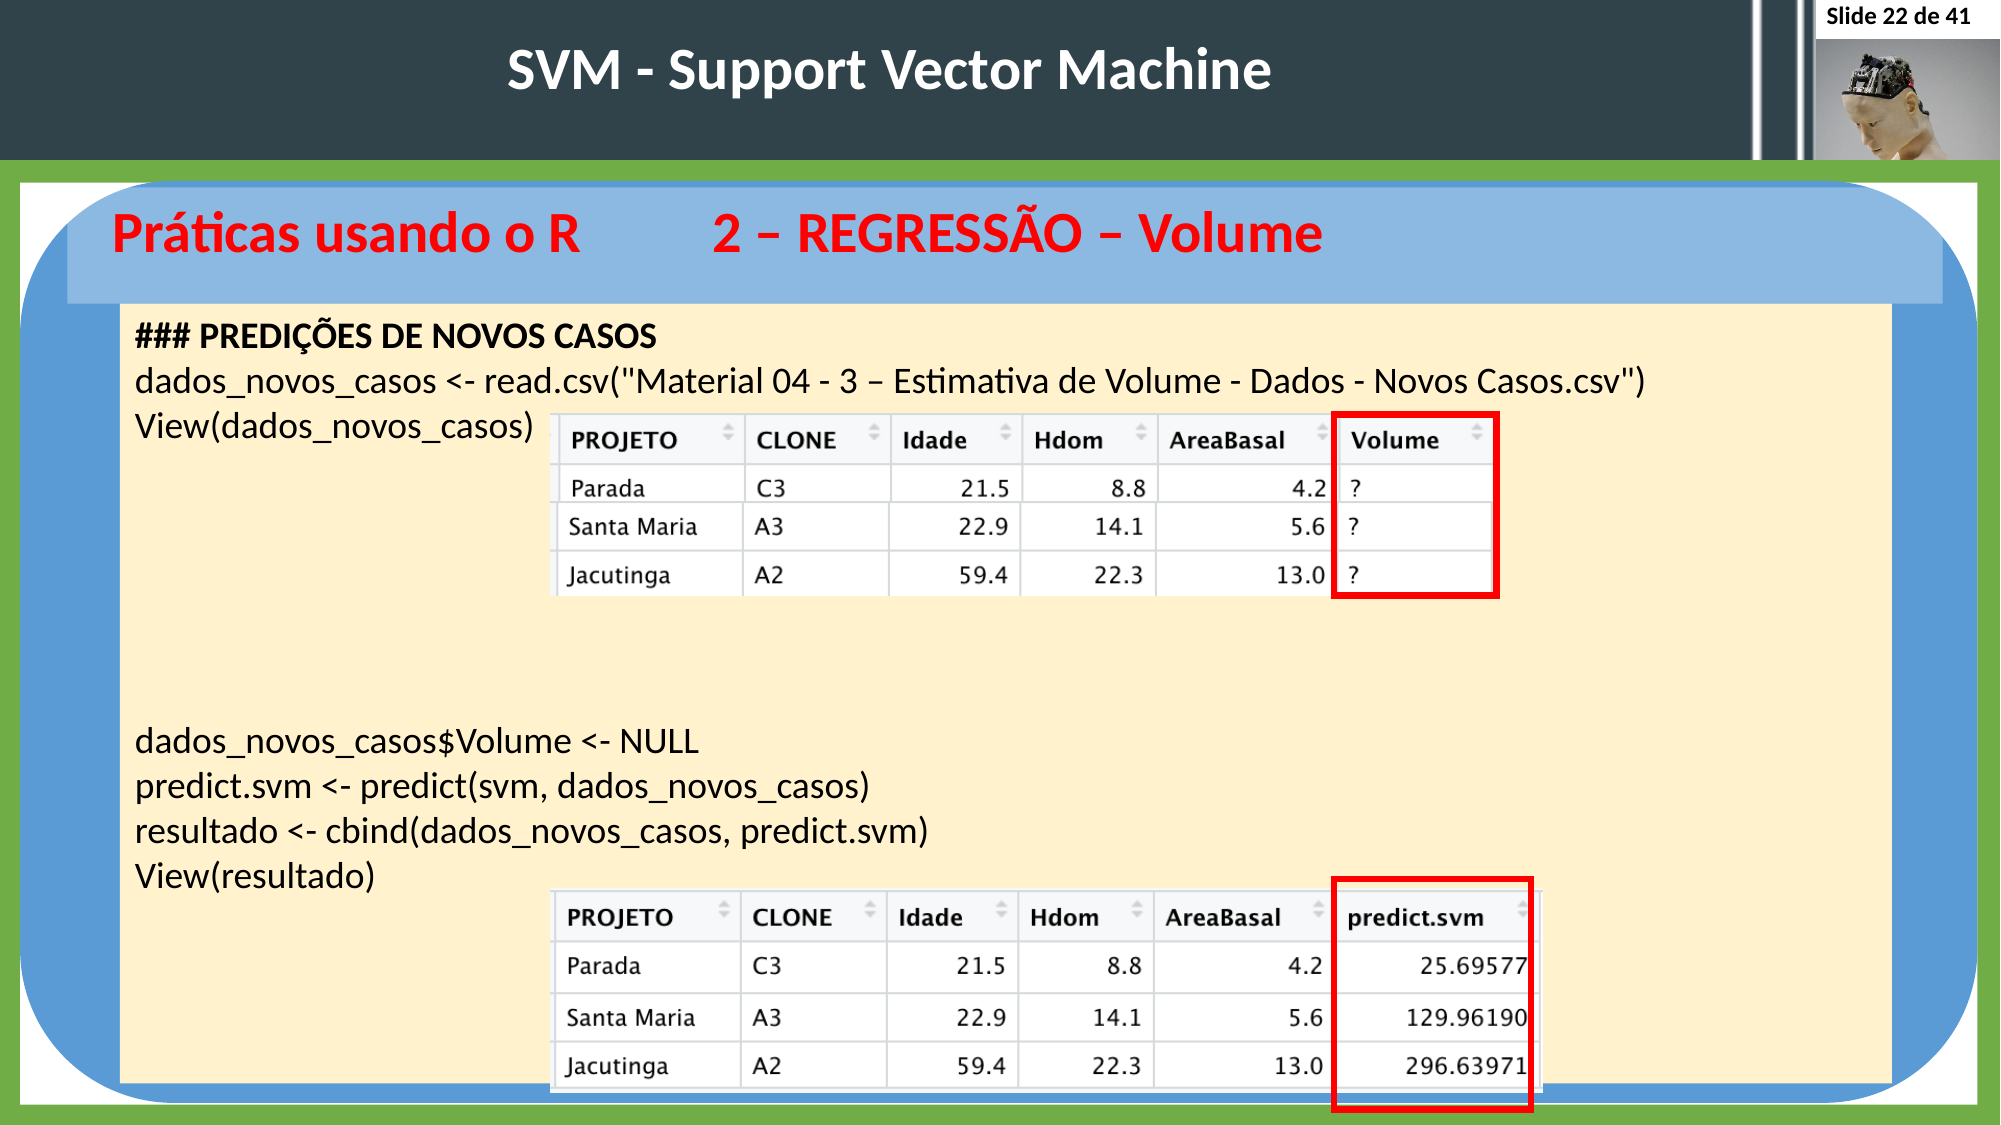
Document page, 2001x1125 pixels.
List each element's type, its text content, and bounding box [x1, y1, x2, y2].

picture [0, 0, 2000, 161]
text_box [19, 222, 1333, 1104]
text_box [1532, 971, 1978, 1106]
text_box [1333, 878, 1532, 887]
text_box [1532, 236, 1979, 1104]
text_box [1333, 1093, 1532, 1111]
text_box [127, 179, 1871, 187]
picture [550, 887, 1543, 1093]
text_box ### PREDIÇÕES DE NOVOS CASOS dados_novos_casos <- read.csv("Material 04 - 3 – Estimativa de Volume - Dados - Novos Casos.csv") View(dados_novos_casos) dados_novos_casos$Volume <- NULL predict.svm <- predict(svm, dados_novos_casos) resultado <- cbind(dados_novos_casos, predict.svm) View(resultado) [119, 304, 1892, 1084]
text_box [1855, 182, 1978, 313]
text_box [0, 159, 2000, 1125]
text_box Práticas usando o R 2 – REGRESSÃO – Volume [67, 187, 1943, 304]
text_box [19, 967, 1333, 1106]
text_box [19, 182, 142, 317]
picture [550, 413, 1499, 596]
